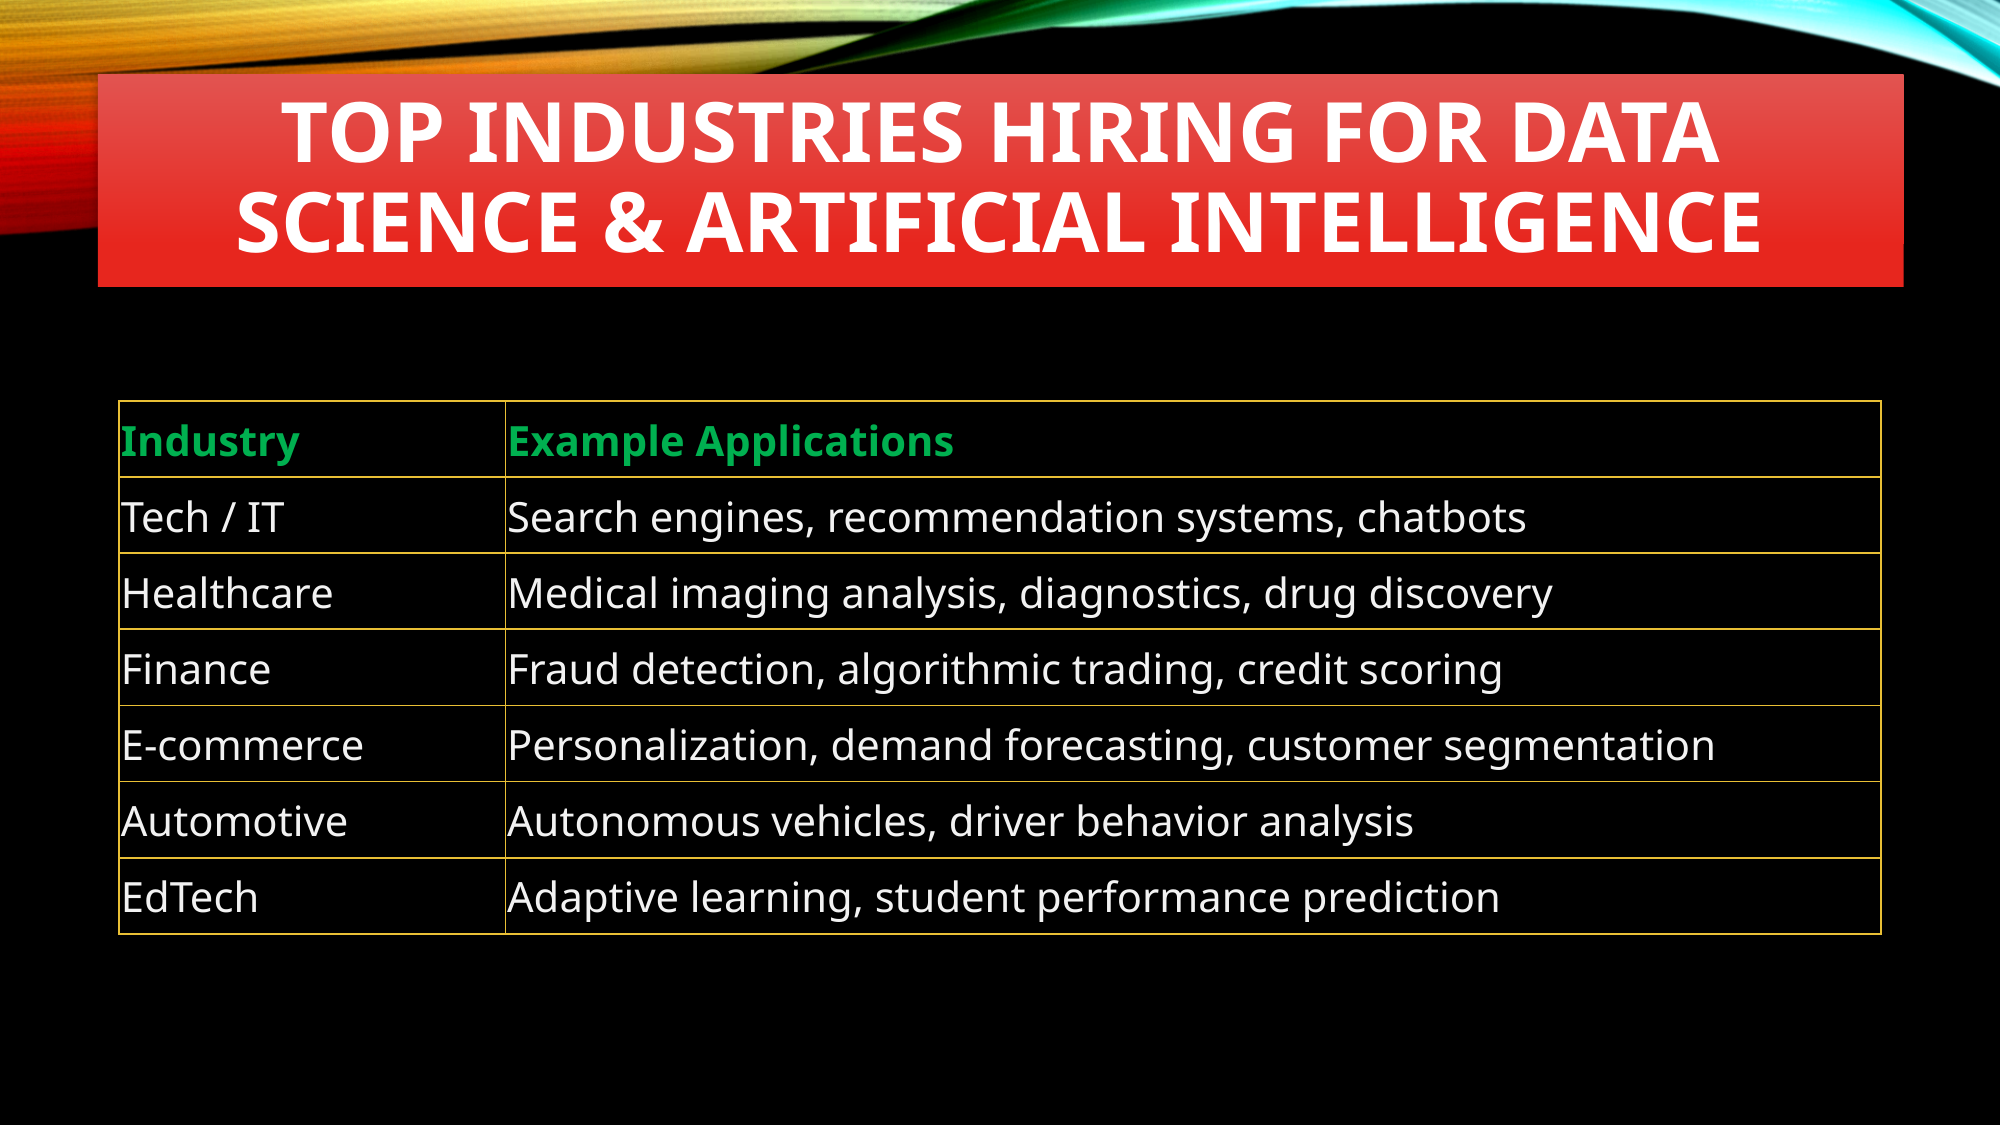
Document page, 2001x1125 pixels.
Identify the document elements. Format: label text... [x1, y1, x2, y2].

table_cell E-commerce [120, 706, 505, 781]
table_cell Personalization, demand forecasting, customer segmentation [506, 706, 1880, 781]
table_cell Medical imaging analysis, diagnostics, drug discovery [506, 554, 1880, 628]
table_cell Tech / IT [120, 478, 505, 552]
table_header Example Applications [506, 402, 1880, 476]
table_cell Fraud detection, algorithmic trading, credit scoring [506, 630, 1880, 705]
table_header Industry [120, 402, 505, 476]
table_cell EdTech [120, 859, 505, 933]
table_cell Healthcare [120, 554, 505, 628]
table_cell Automotive [120, 782, 505, 857]
picture [0, 0, 2000, 237]
table_cell Adaptive learning, student performance prediction [506, 859, 1880, 933]
table_cell Autonomous vehicles, driver behavior analysis [506, 782, 1880, 857]
table_cell Search engines, recommendation systems, chatbots [506, 478, 1880, 552]
table_cell Finance [120, 630, 505, 705]
title Top Industries Hiring for Data Science & Artificial intelligence [97, 74, 1904, 287]
